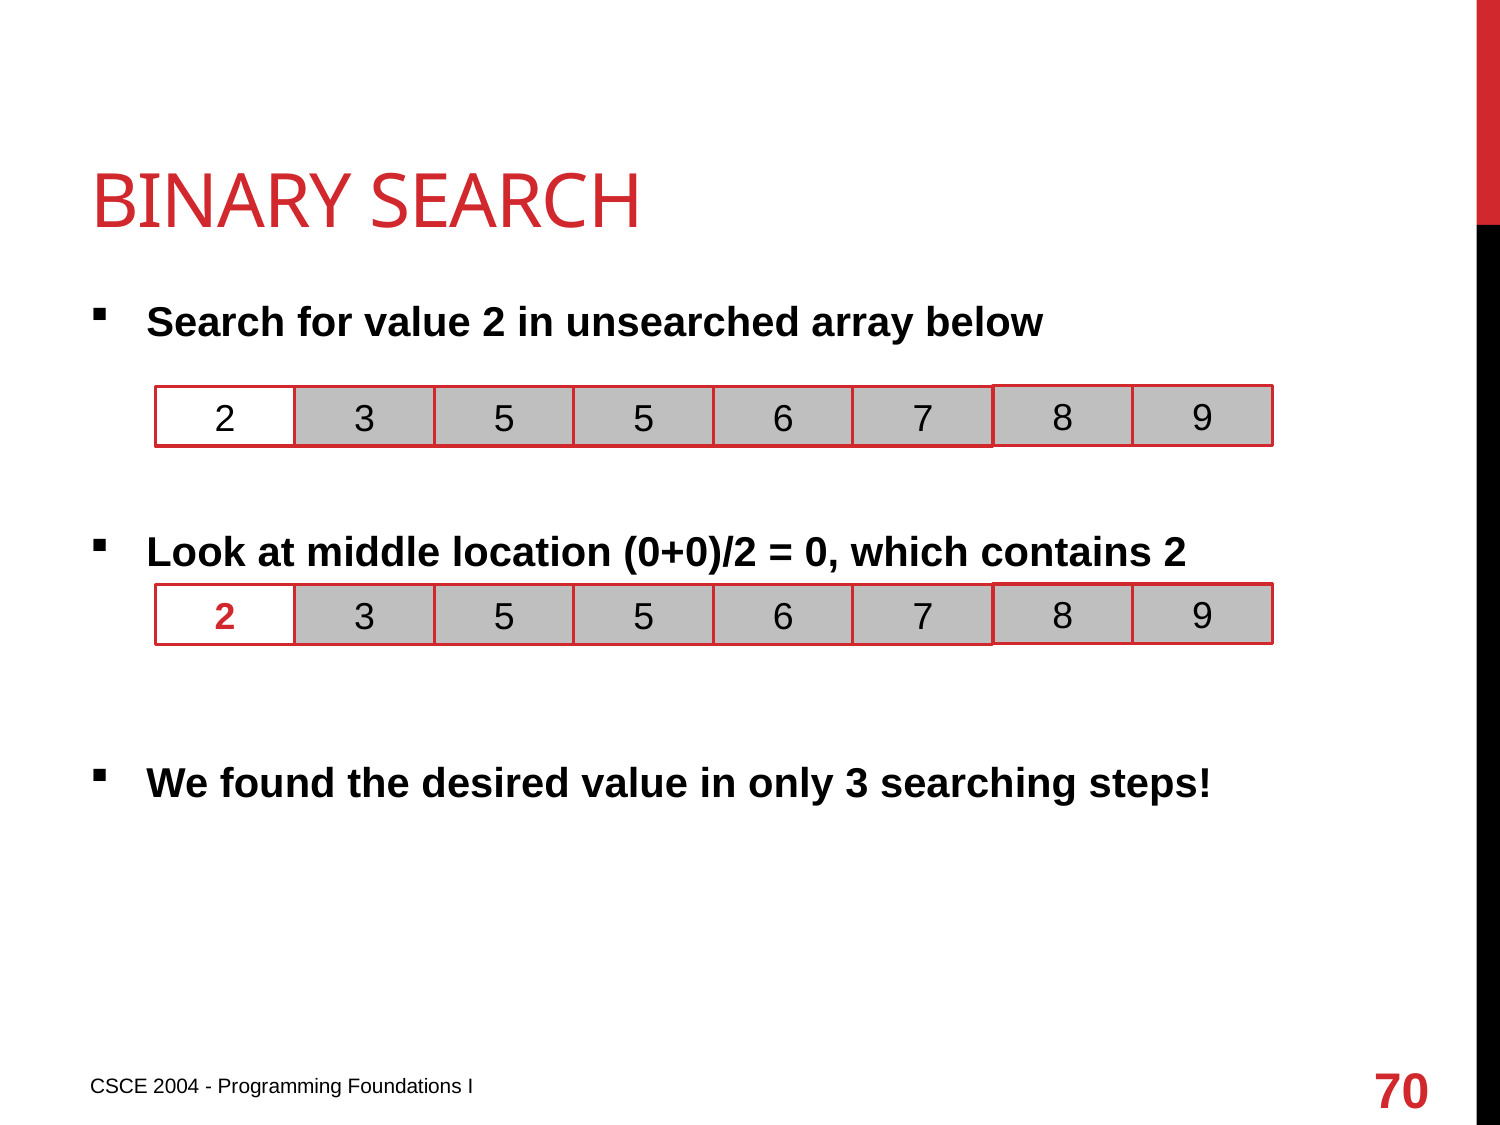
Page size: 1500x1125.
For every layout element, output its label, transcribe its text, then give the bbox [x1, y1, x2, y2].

footer CSCE 2004 - Programming Foundations I [75, 1065, 638, 1112]
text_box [154, 385, 1273, 448]
list Search for value 2 in unsearched array below Look at middle location (0+0)/2 = 0, which contains 2 We found the desired value in only 3 searching steps! [75, 287, 1325, 1005]
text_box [154, 583, 1273, 646]
title BINARY SEARCH [75, 25, 1025, 250]
slide_number 70 [1358, 1058, 1471, 1119]
